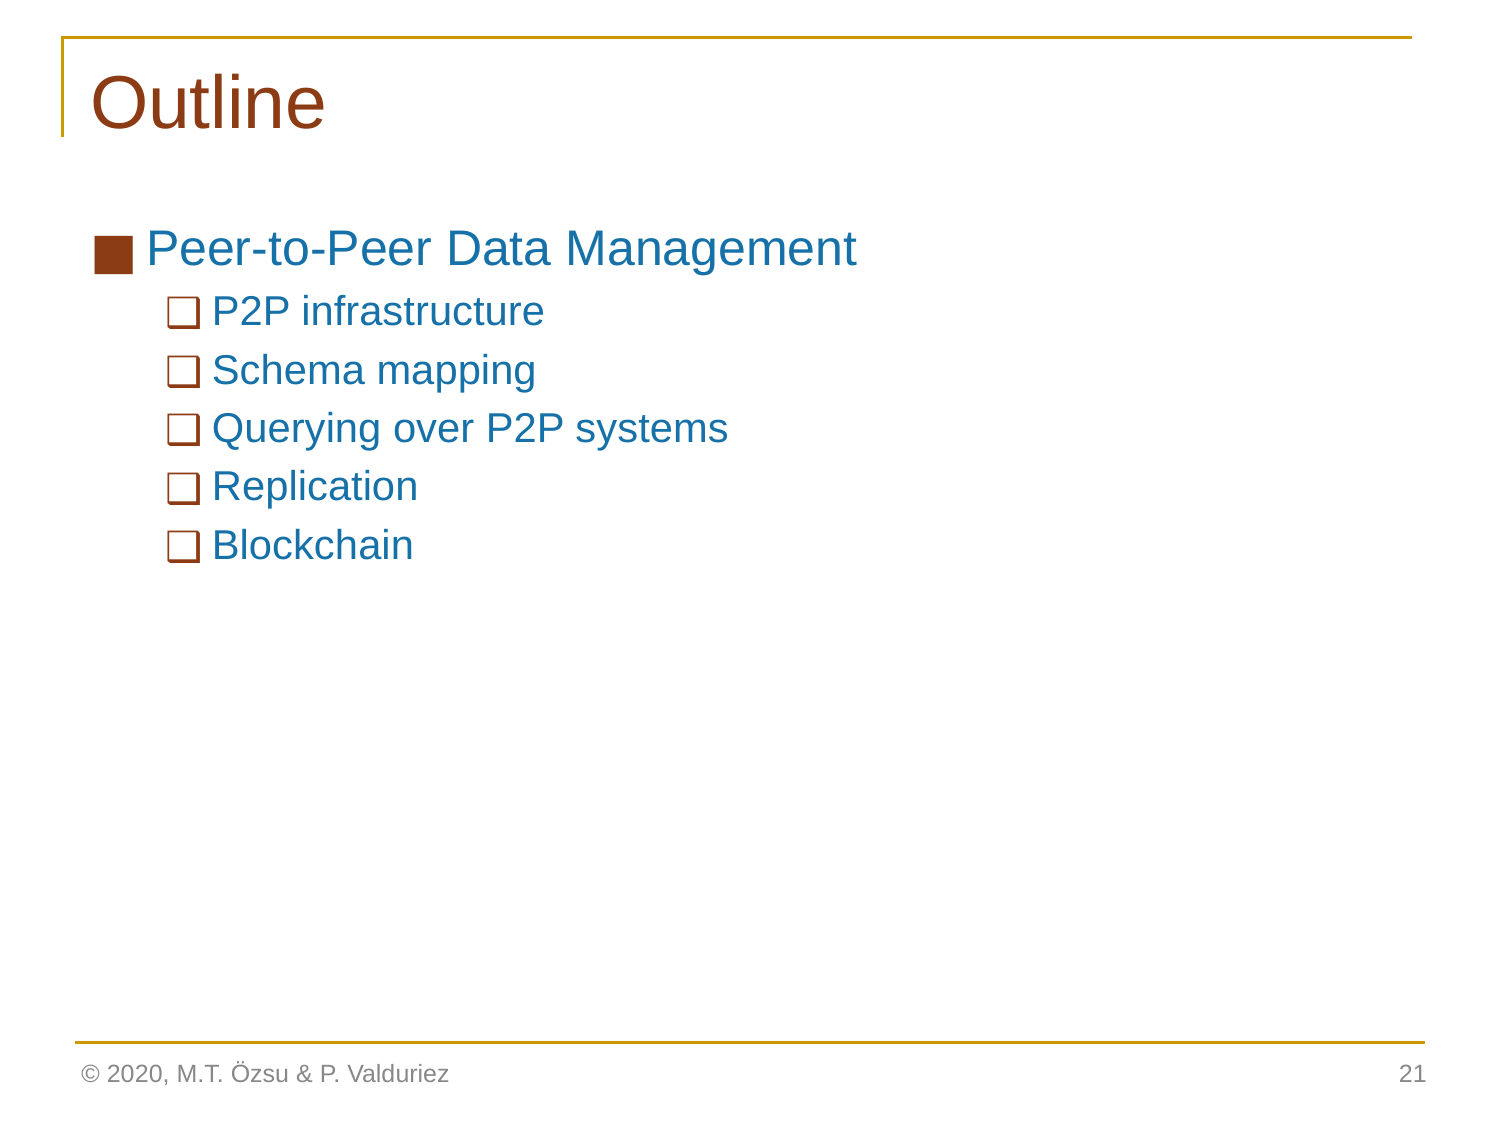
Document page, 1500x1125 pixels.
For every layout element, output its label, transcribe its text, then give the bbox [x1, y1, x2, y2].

footer © 2020, M.T. Özsu & P. Valduriez [66, 1042, 573, 1103]
list Peer-to-Peer Data Management P2P infrastructure Schema mapping Querying over P2P systems Replication Blockchain [75, 208, 1425, 1006]
slide_number ‹#› [1104, 1042, 1442, 1103]
title Outline [75, 45, 1425, 208]
